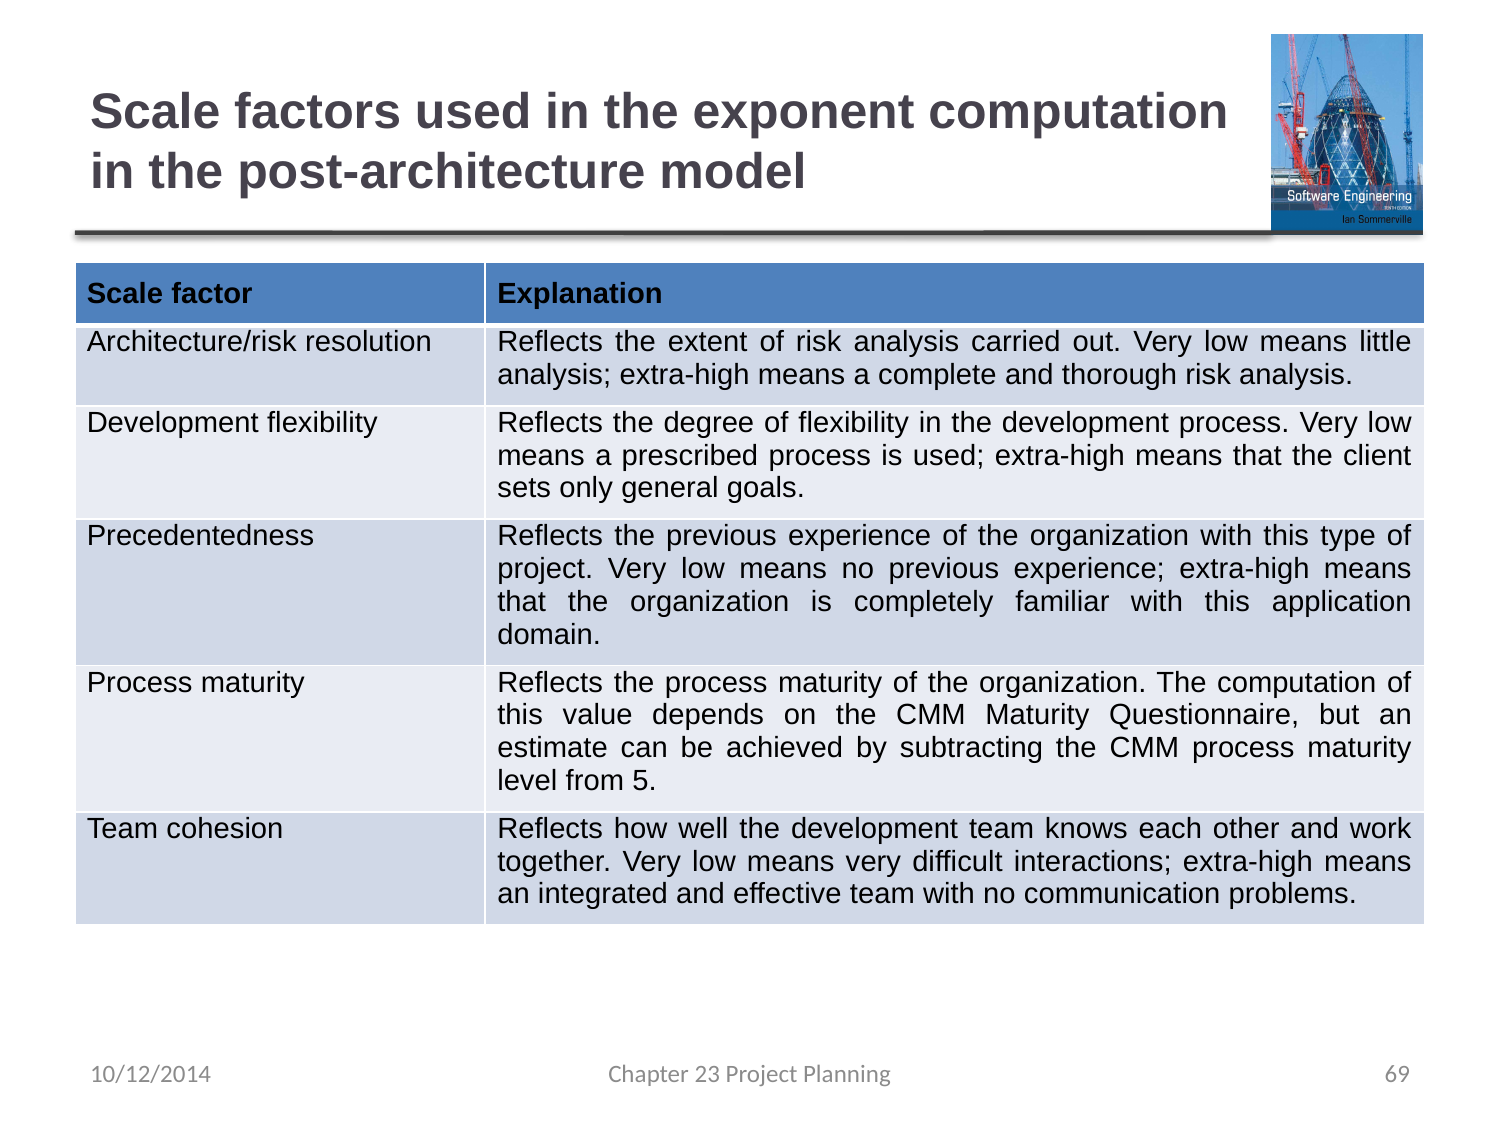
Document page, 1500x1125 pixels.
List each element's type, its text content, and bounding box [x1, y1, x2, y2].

table_cell Reflects the process maturity of the organization. The computation of this value depends on the CMM Maturity Questionnaire, but an estimate can be achieved by subtracting the CMM process maturity level from 5. [486, 666, 1424, 811]
table_header Scale factor [76, 263, 484, 323]
footer Chapter 23 Project Planning [512, 1042, 988, 1103]
table_cell Reflects how well the development team knows each other and work together. Very low means very difficult interactions; extra-high means an integrated and effective team with no communication problems. [486, 813, 1424, 924]
table_cell Reflects the previous experience of the organization with this type of project. Very low means no previous experience; extra-high means that the organization is completely familiar with this application domain. [486, 520, 1424, 665]
table_cell Process maturity [76, 666, 484, 811]
table_cell Precedentedness [76, 520, 484, 665]
picture [1271, 34, 1423, 230]
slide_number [75, 1042, 425, 1103]
slide_number 69 [1074, 1042, 1425, 1103]
table_cell Reflects the degree of flexibility in the development process. Very low means a prescribed process is used; extra-high means that the client sets only general goals. [486, 407, 1424, 518]
table_cell Team cohesion [76, 813, 484, 924]
table_header Explanation [486, 263, 1424, 323]
table_cell Architecture/risk resolution [76, 328, 484, 405]
table_cell Reflects the extent of risk analysis carried out. Very low means little analysis; extra-high means a complete and thorough risk analysis. [486, 328, 1424, 405]
table_cell Development flexibility [76, 407, 484, 518]
title Scale factors used in the exponent computation in the post-architecture model [74, 44, 1272, 233]
